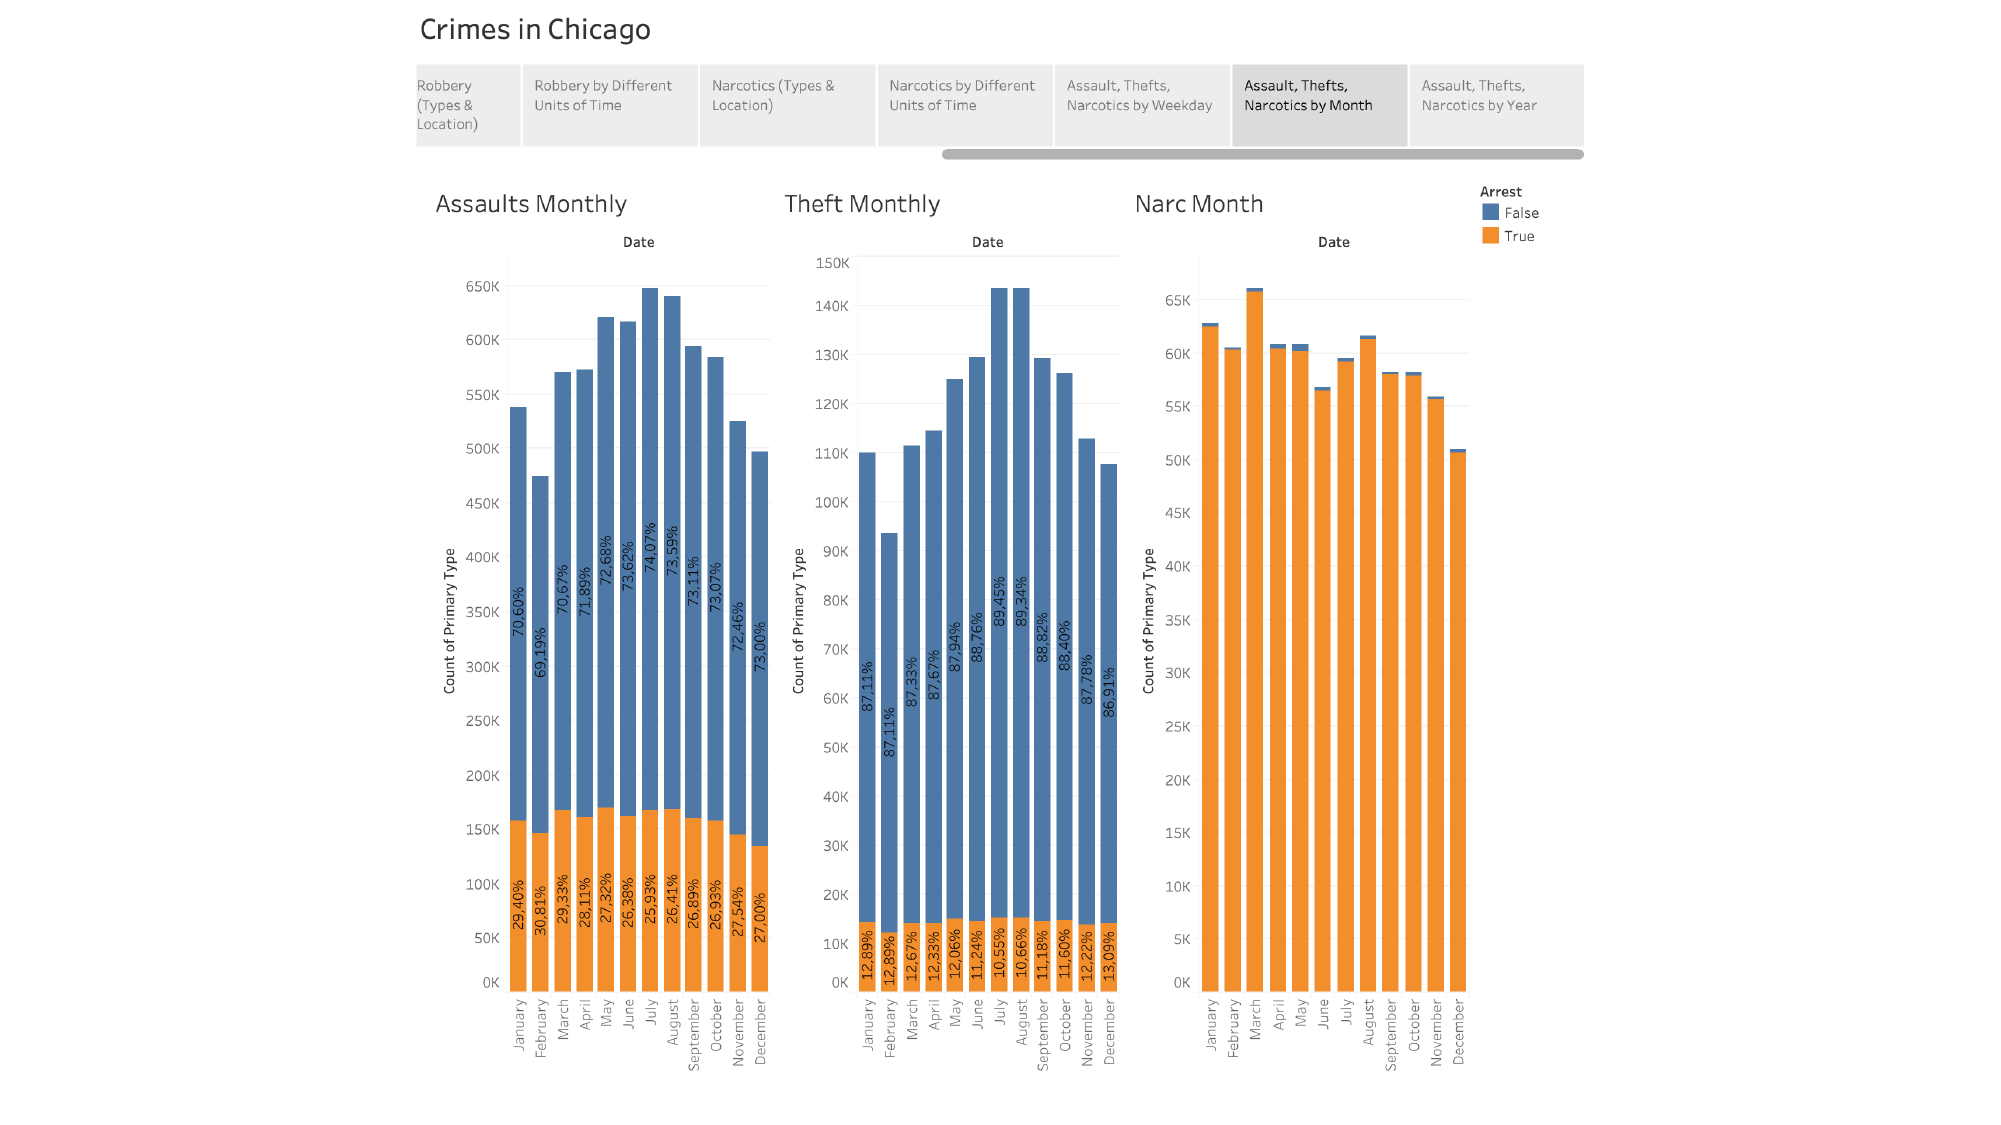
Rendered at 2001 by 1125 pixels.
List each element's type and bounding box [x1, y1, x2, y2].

picture [407, 0, 1593, 1125]
